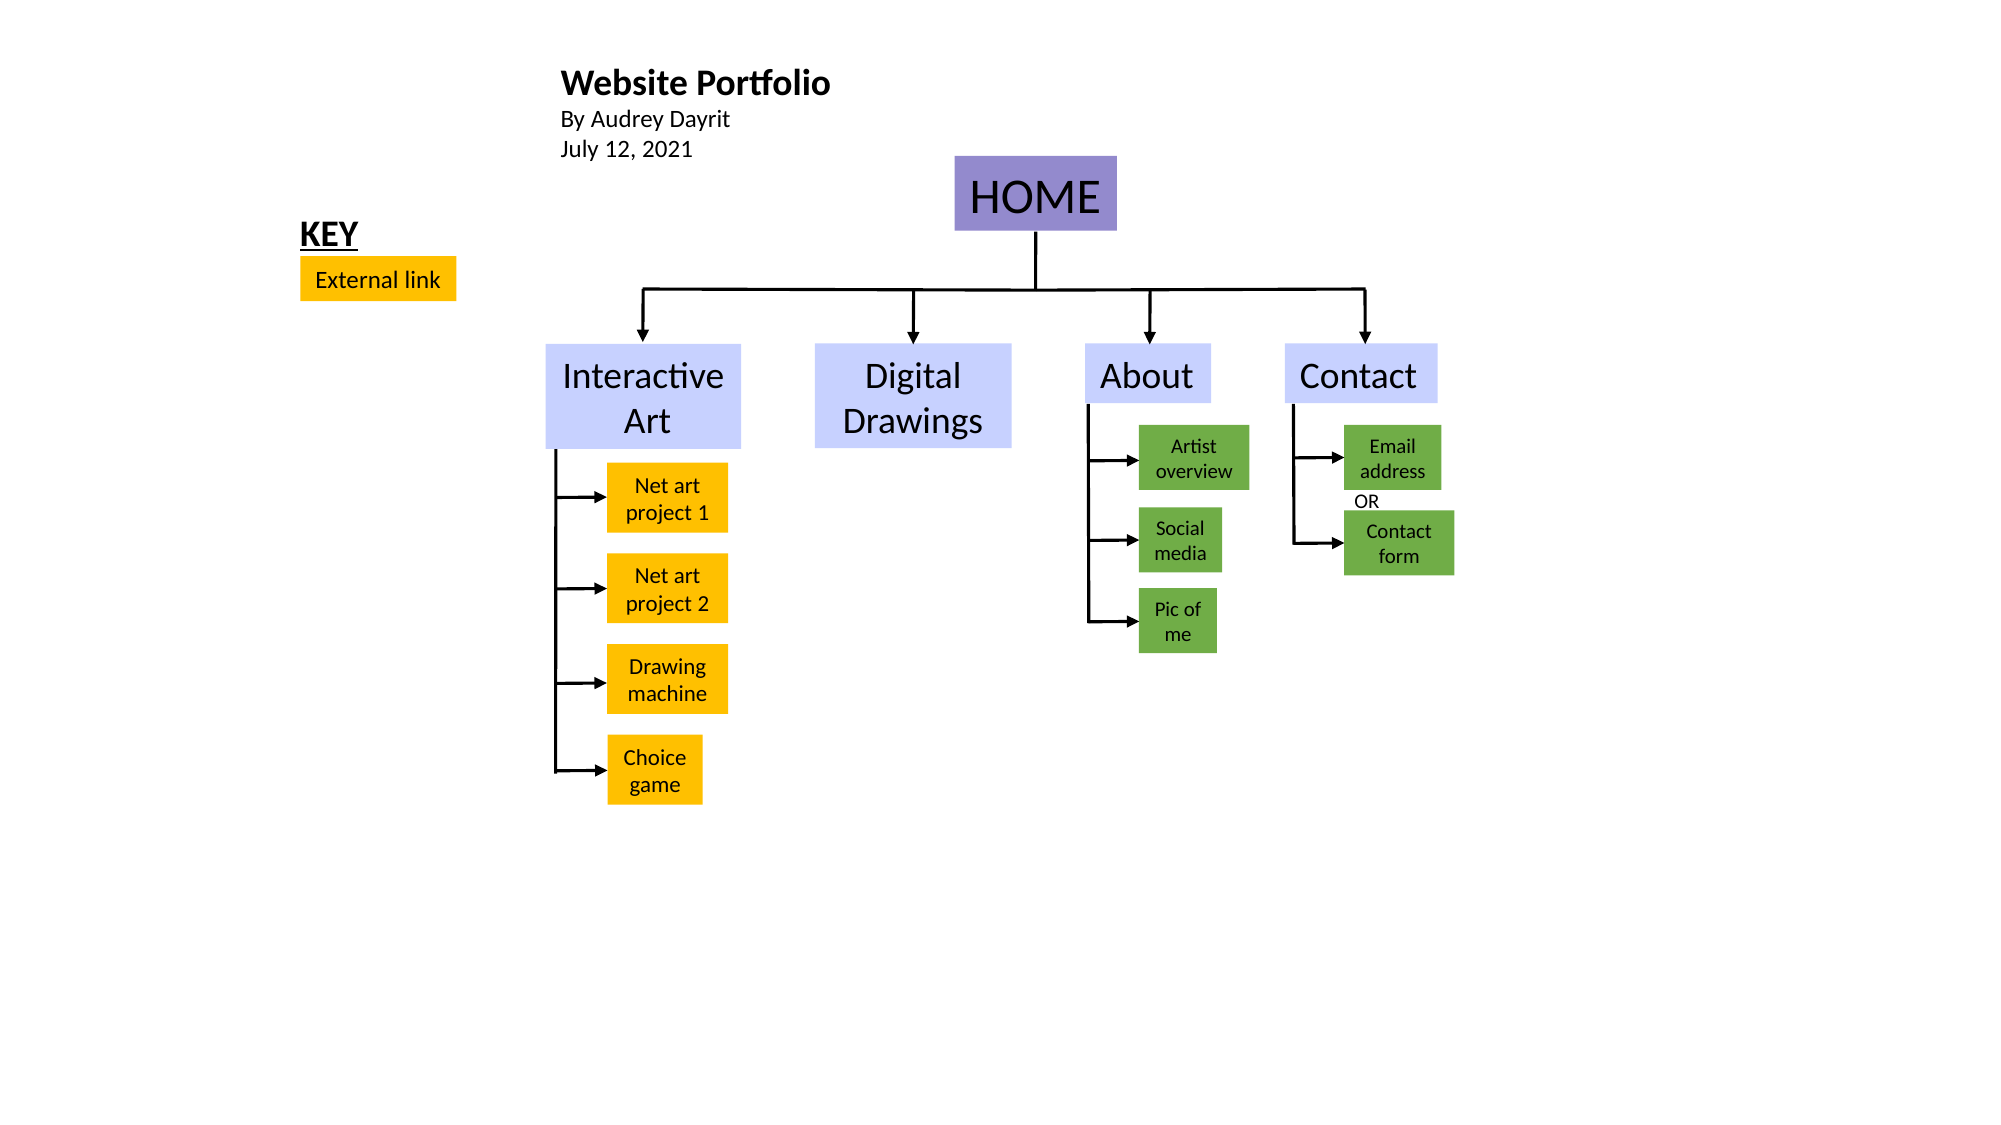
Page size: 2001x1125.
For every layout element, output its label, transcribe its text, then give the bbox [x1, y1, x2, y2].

text_box Social media [1138, 507, 1223, 573]
text_box Email address [1344, 424, 1442, 490]
text_box HOME [954, 155, 1117, 231]
text_box Website Portfolio By Audrey Dayrit July 12, 2021 [545, 50, 852, 171]
text_box Contact [1284, 343, 1438, 404]
text_box Net art project 2 [607, 553, 729, 624]
text_box External link [300, 256, 457, 302]
text_box Drawing machine [607, 644, 729, 714]
text_box Pic of me [1138, 588, 1217, 654]
text_box Choice game [607, 734, 703, 805]
text_box Artist overview [1138, 424, 1250, 490]
text_box About [1085, 343, 1212, 404]
text_box KEY [285, 201, 381, 262]
text_box Digital Drawings [814, 343, 1012, 449]
text_box OR [1339, 480, 1398, 521]
text_box Net art project 1 [607, 462, 729, 533]
text_box Interactive Art [545, 343, 742, 449]
text_box Contact form [1344, 510, 1455, 576]
